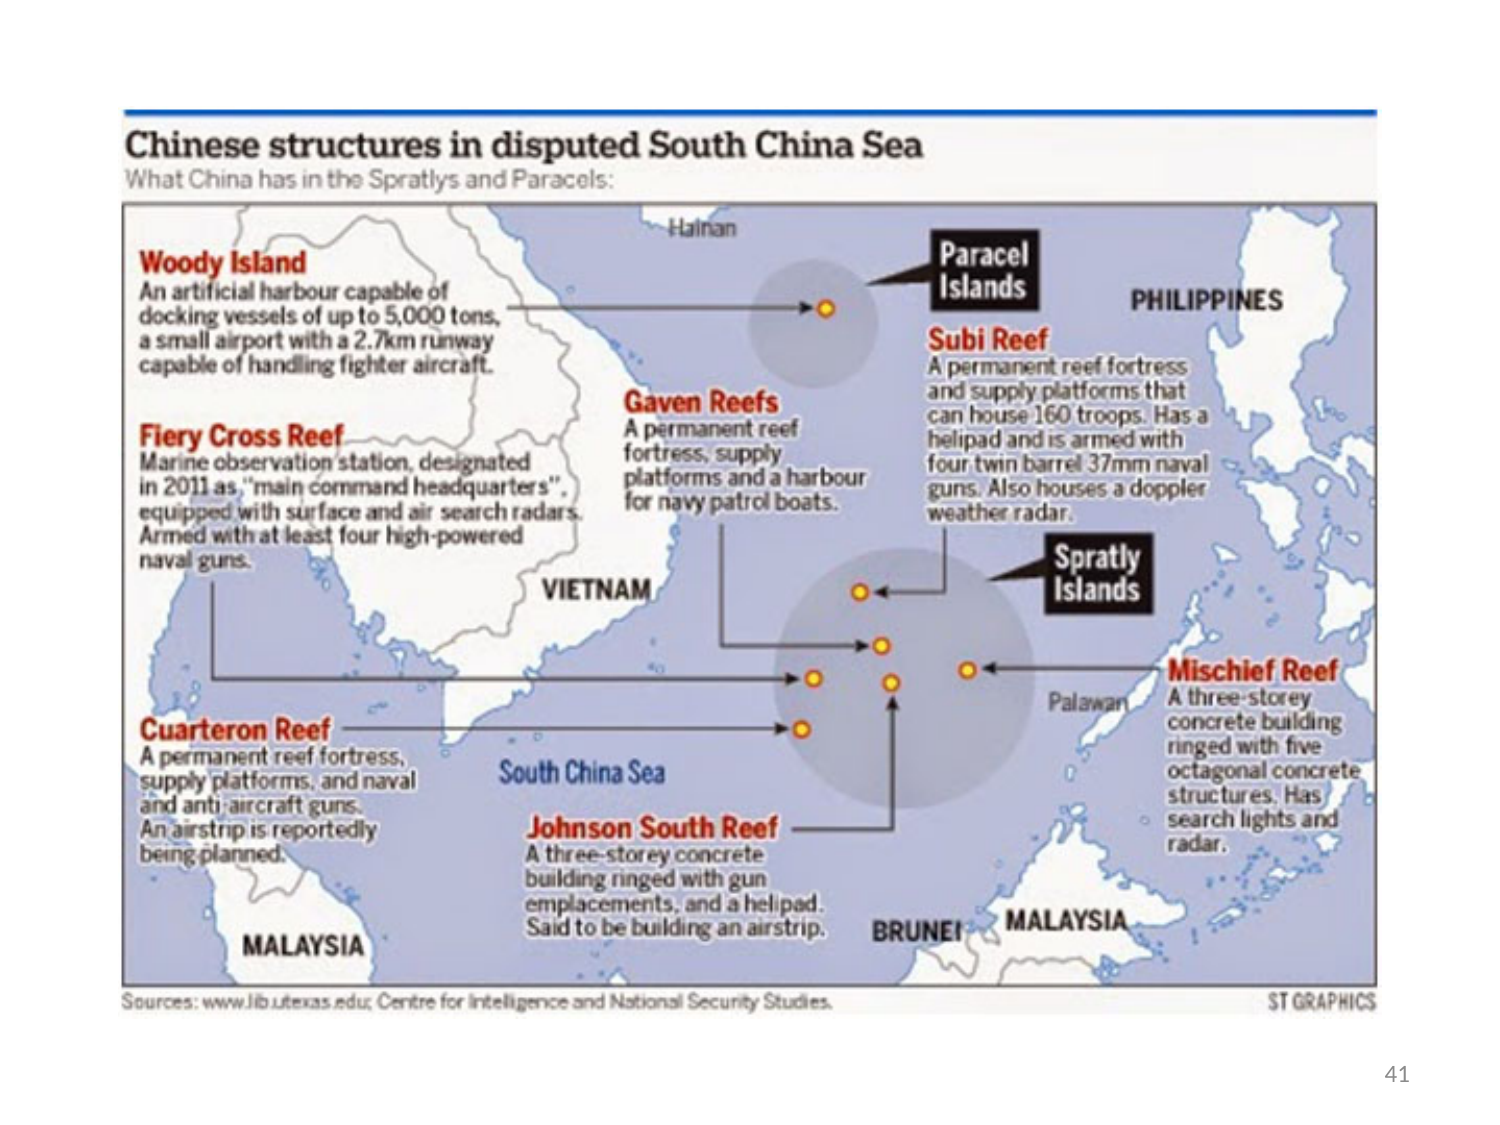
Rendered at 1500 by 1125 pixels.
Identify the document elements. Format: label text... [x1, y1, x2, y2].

picture [118, 105, 1382, 1019]
slide_number 41 [1074, 1042, 1425, 1103]
